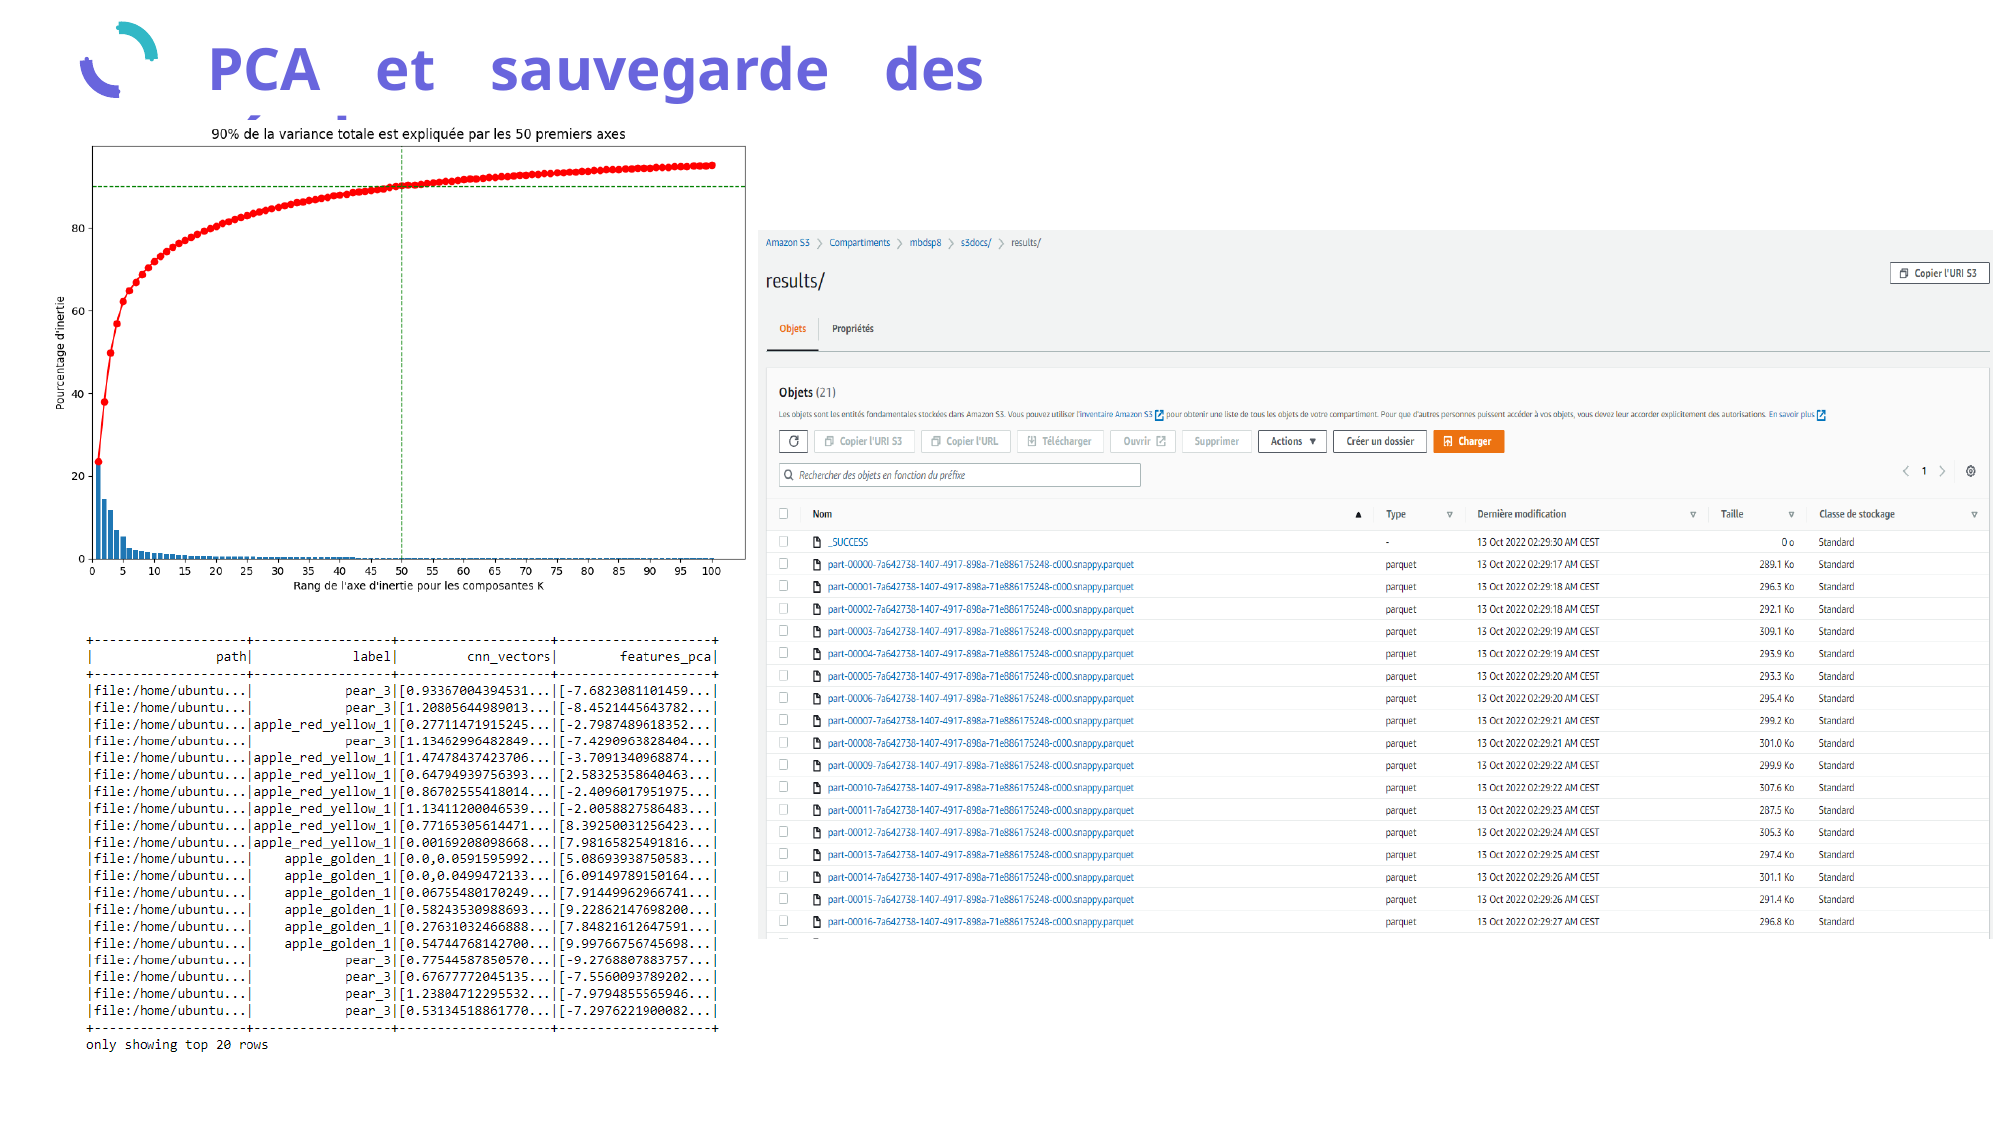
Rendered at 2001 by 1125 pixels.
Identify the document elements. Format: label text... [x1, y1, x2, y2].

text_box PCA et sauvegarde des résultats [192, 25, 1000, 180]
picture [758, 230, 1993, 940]
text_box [84, 25, 154, 94]
picture [48, 630, 746, 1069]
picture [48, 120, 752, 599]
